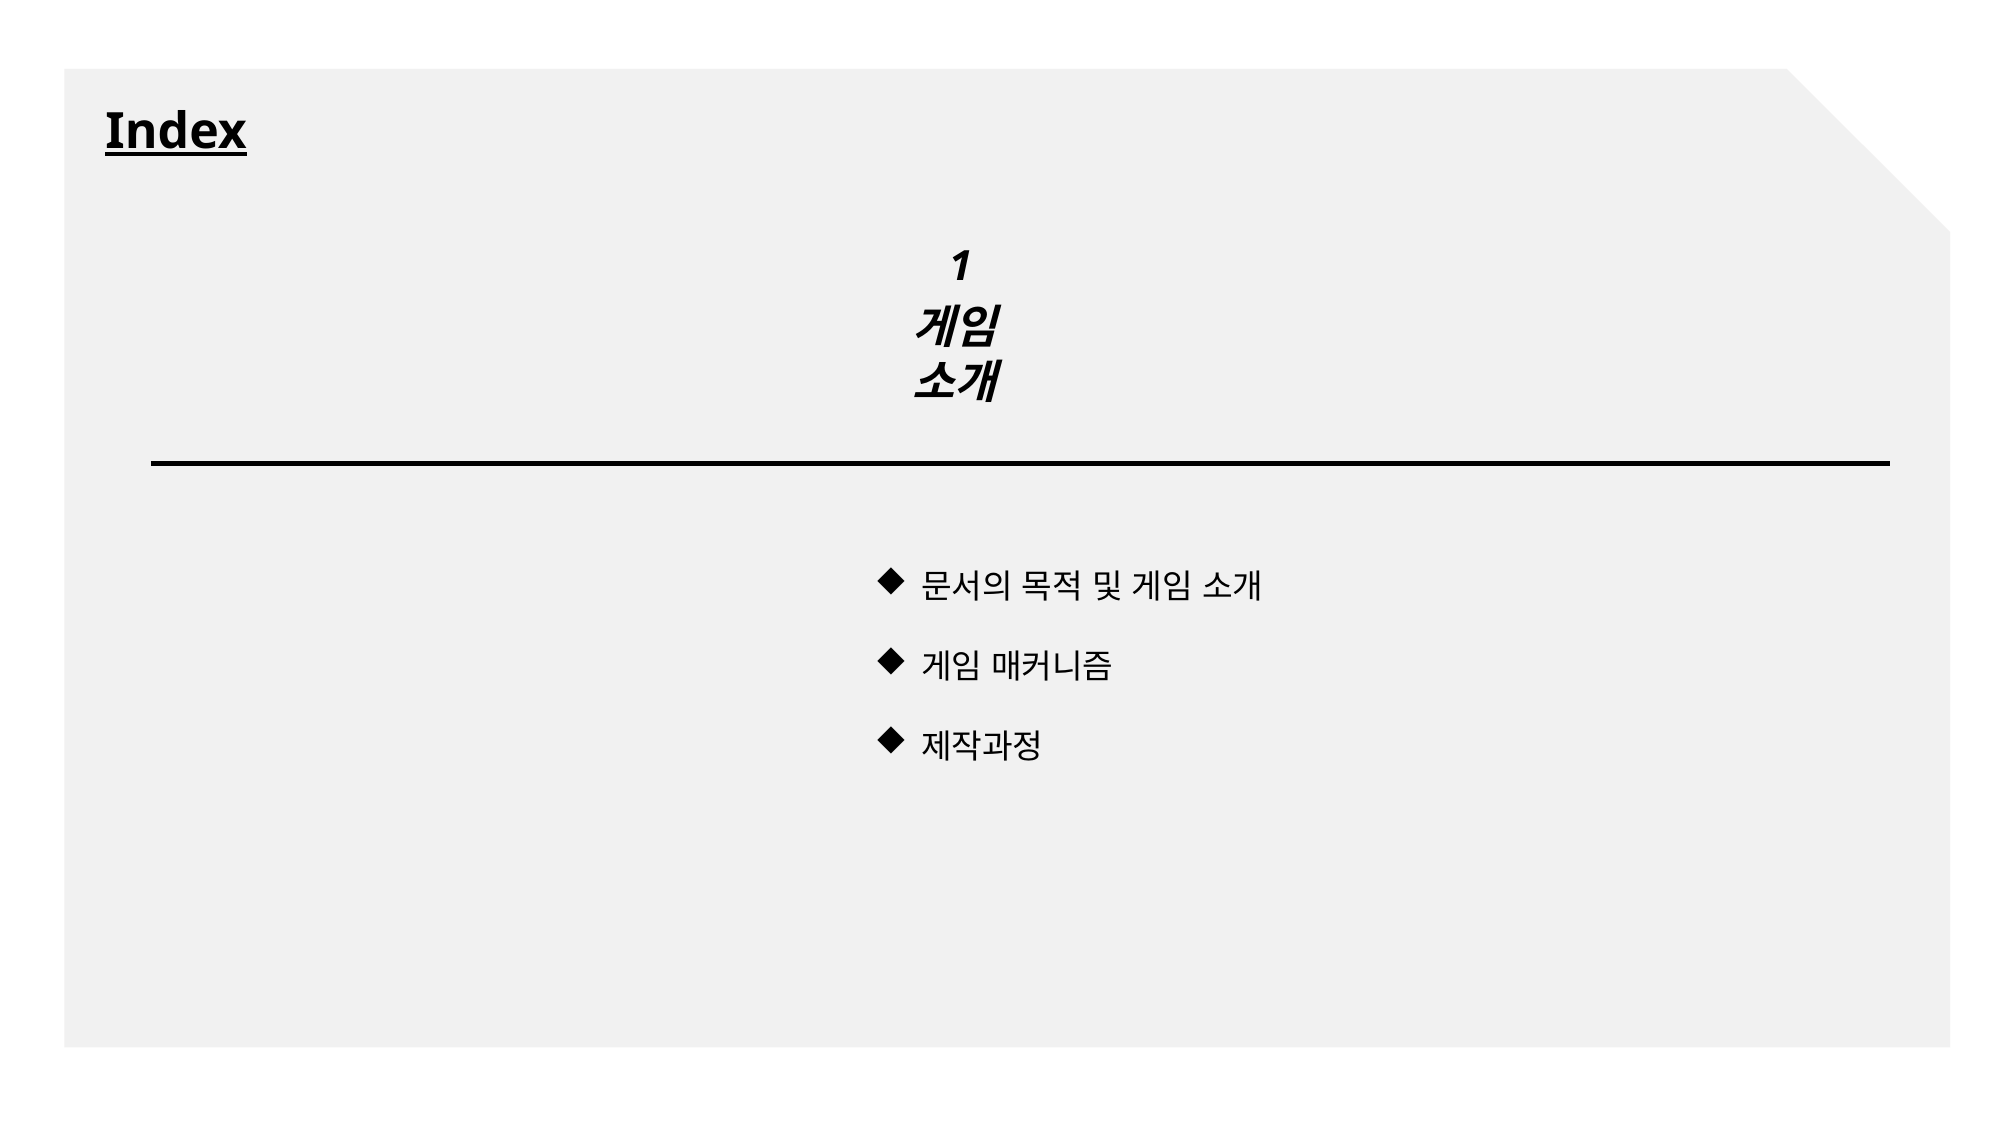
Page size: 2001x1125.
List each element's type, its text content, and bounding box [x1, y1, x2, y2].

text_box 문서의 목적 및 게임 소개 게임 매커니즘 제작과정 [859, 558, 1279, 773]
text_box 게임 소개 [897, 290, 1040, 416]
text_box 1 [934, 231, 988, 297]
text_box [63, 67, 1952, 1049]
title Index [76, 77, 277, 168]
